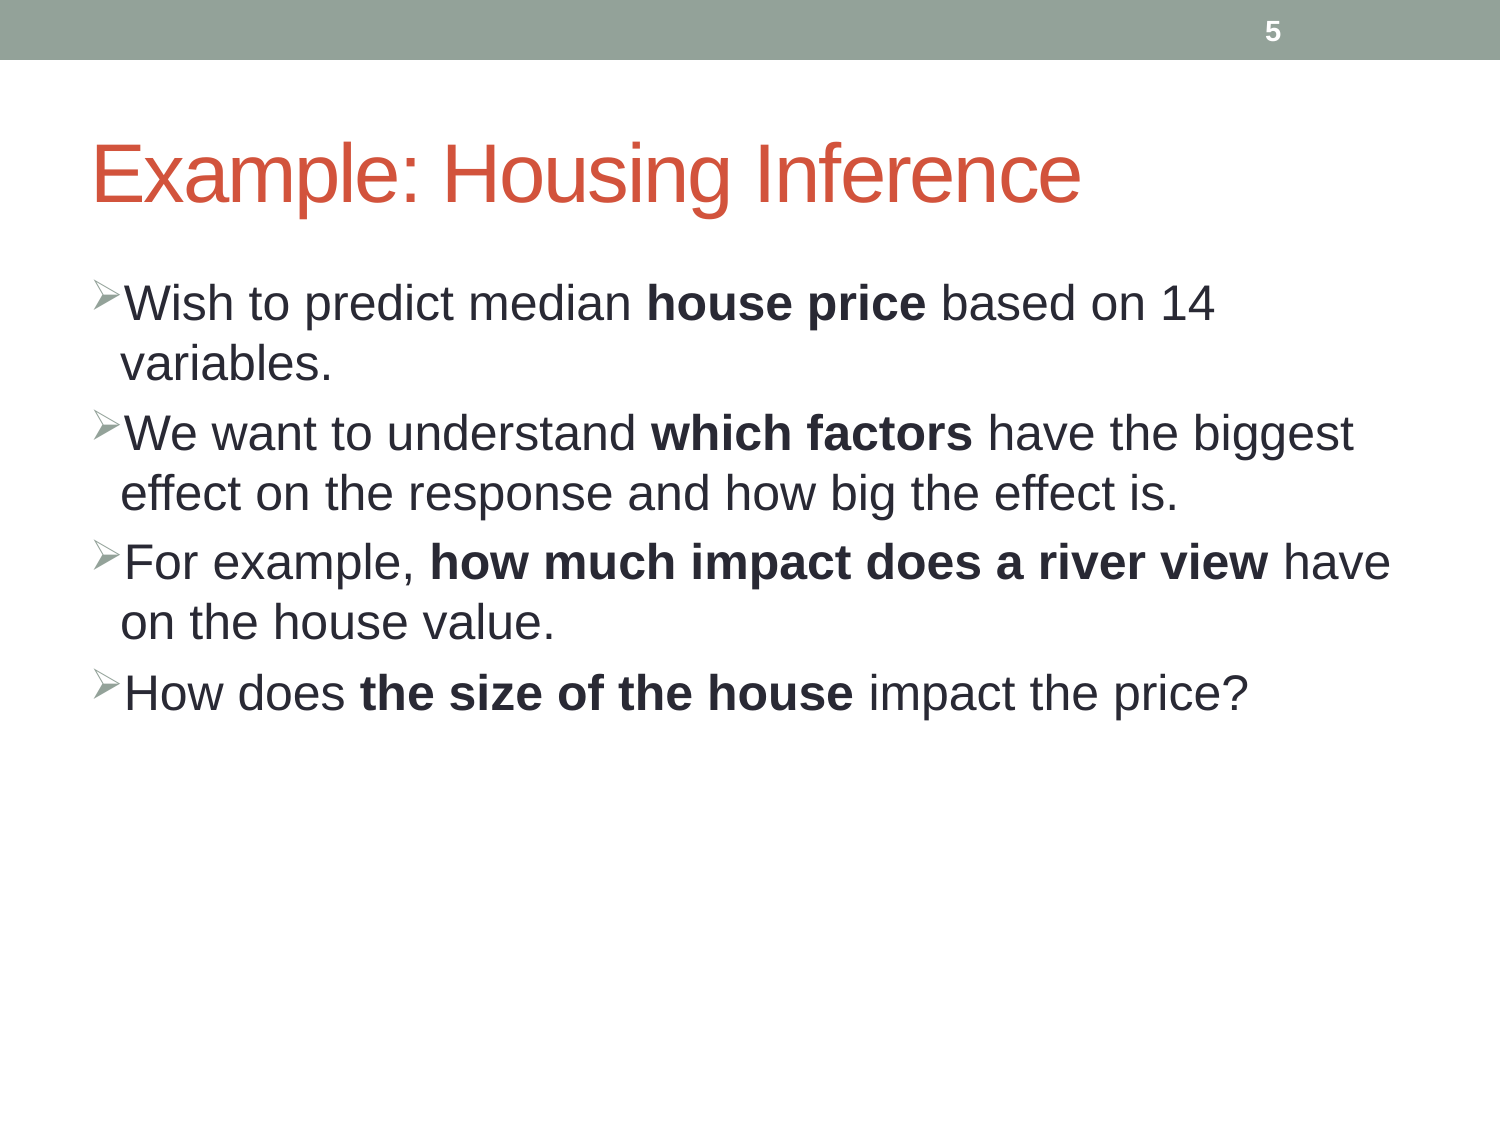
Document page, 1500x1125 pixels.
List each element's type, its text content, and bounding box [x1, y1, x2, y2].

list Wish to predict median house price based on 14 variables. We want to understand which factors have the biggest effect on the response and how big the effect is. For example, how much impact does a river view have on the house value. How does the size of the house impact the price? [75, 262, 1425, 1063]
title Example: Housing Inference [75, 87, 1425, 250]
slide_number 5 [1250, 3, 1425, 57]
